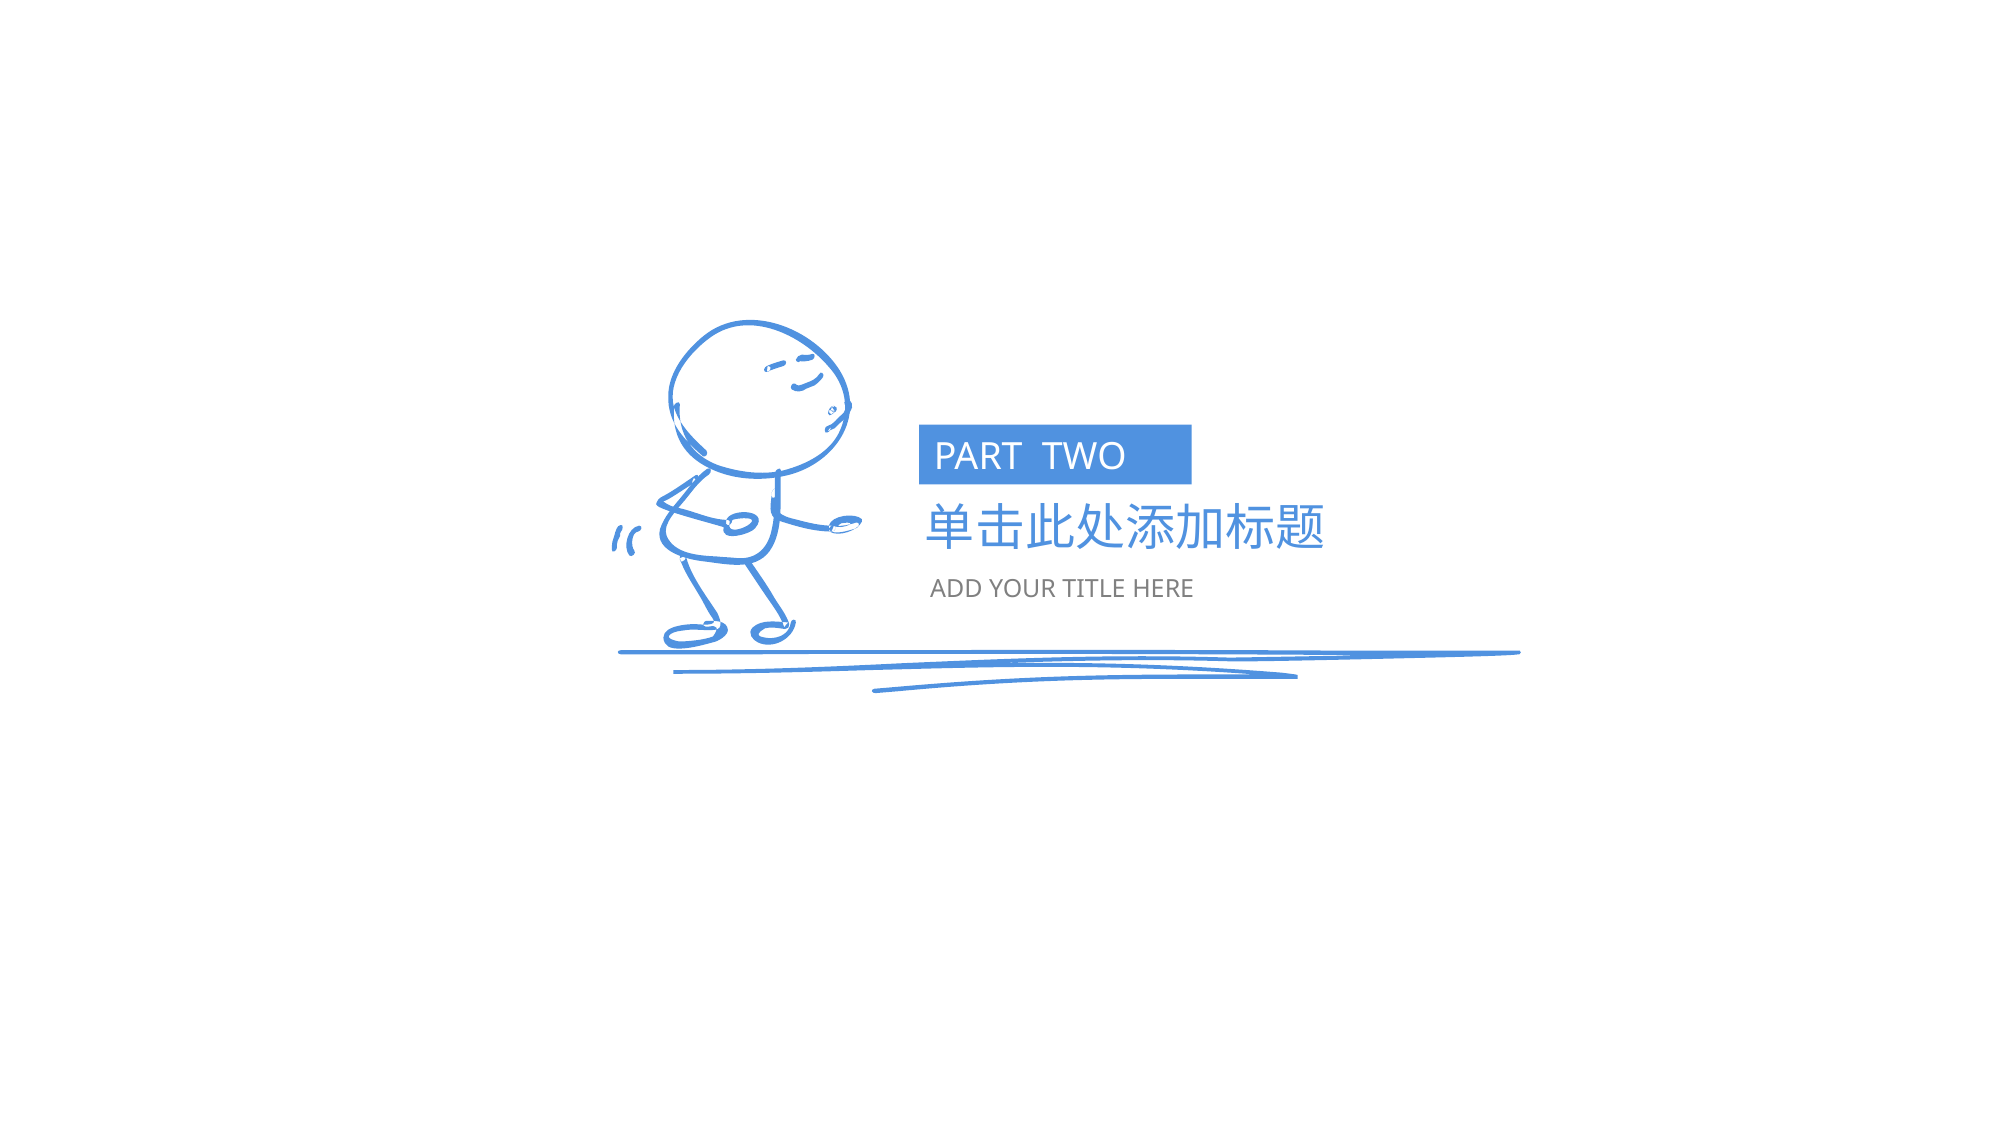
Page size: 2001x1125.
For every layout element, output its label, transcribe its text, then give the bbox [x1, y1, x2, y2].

text_box [673, 649, 1521, 694]
text_box 单击此处添加标题 [913, 489, 1337, 561]
text_box PART TWO [919, 424, 1192, 485]
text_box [611, 300, 869, 655]
text_box ADD YOUR TITLE HERE [919, 566, 1309, 608]
